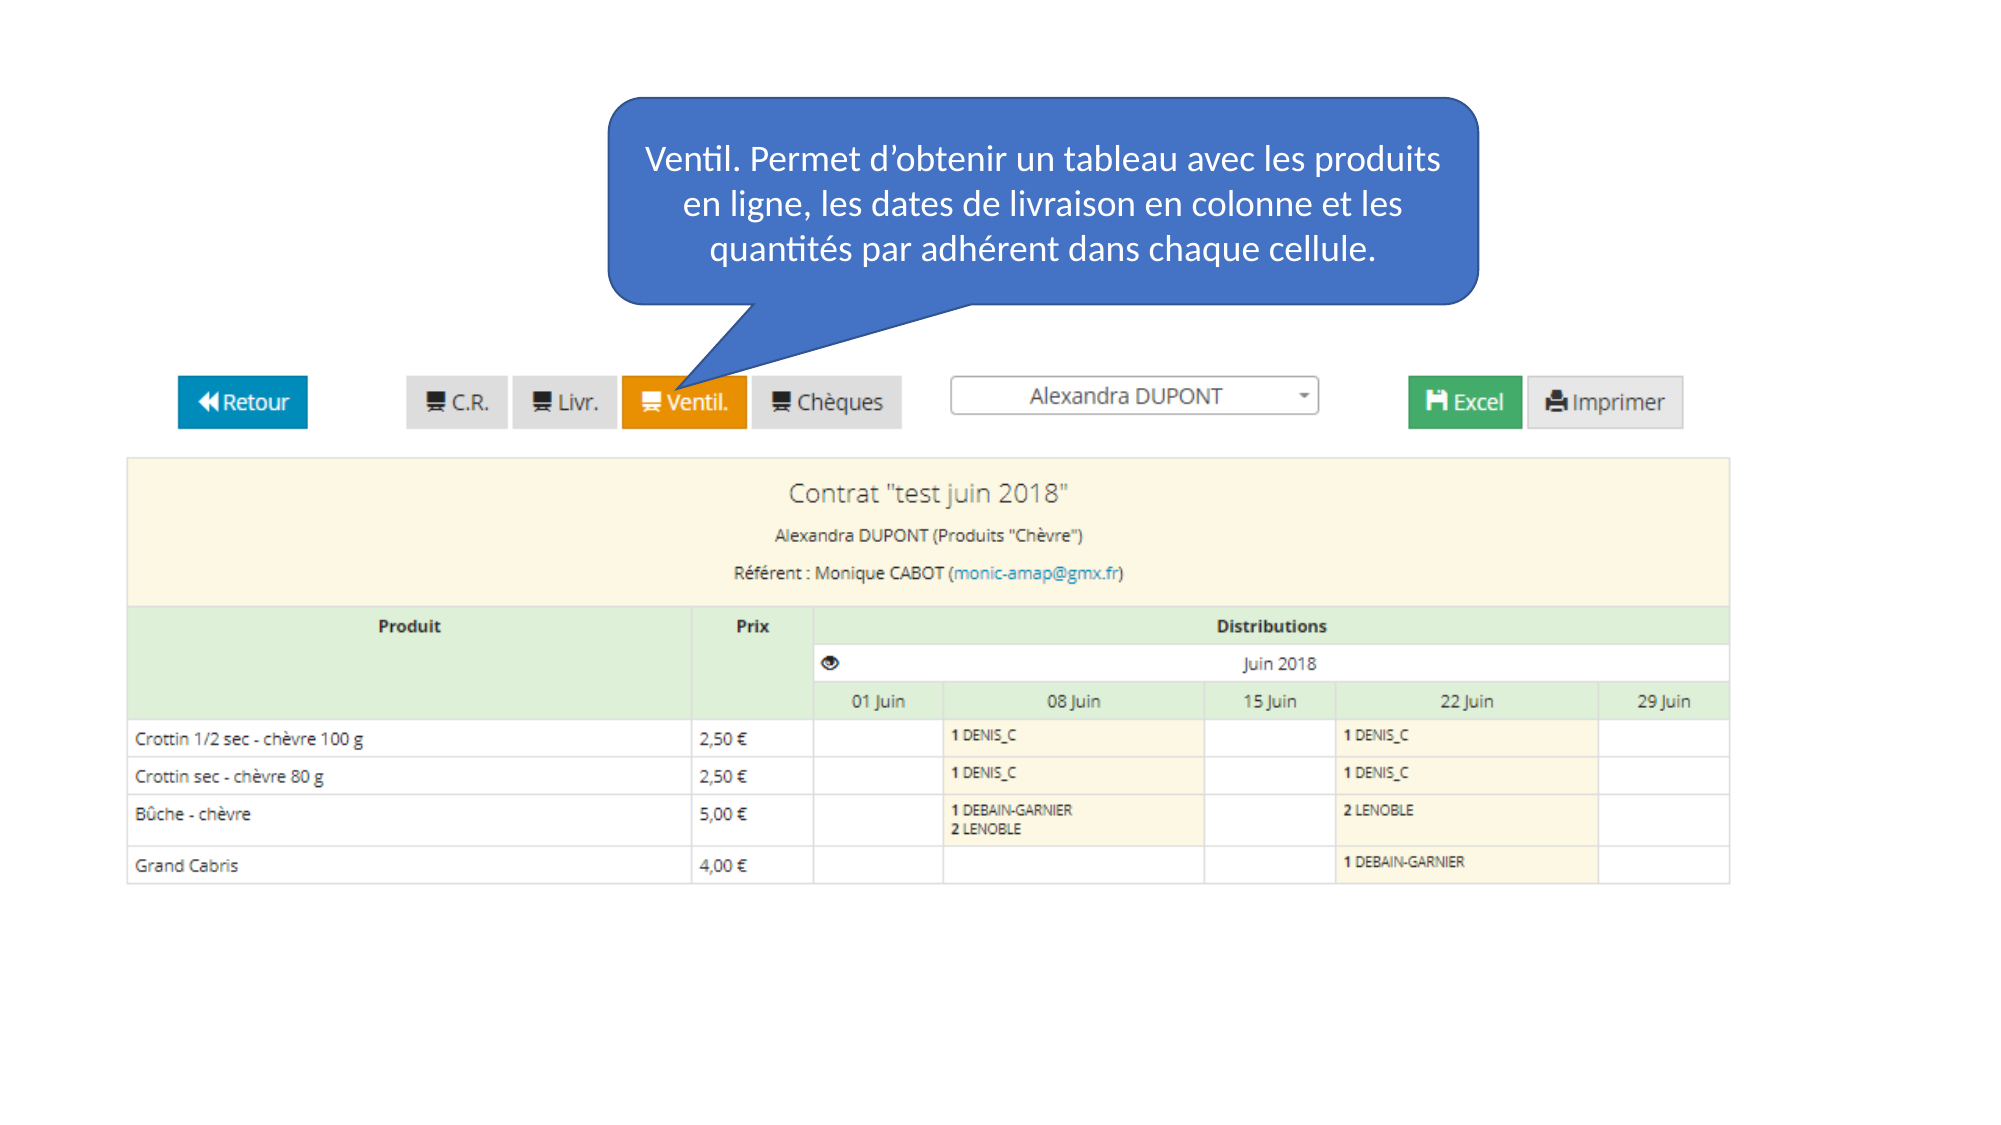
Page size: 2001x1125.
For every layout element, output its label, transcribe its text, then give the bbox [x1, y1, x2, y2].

text_box Ventil. Permet d’obtenir un tableau avec les produits en ligne, les dates de livraison en colonne et les quantités par adhérent dans chaque cellule. [607, 96, 1480, 351]
picture [97, 351, 1738, 905]
